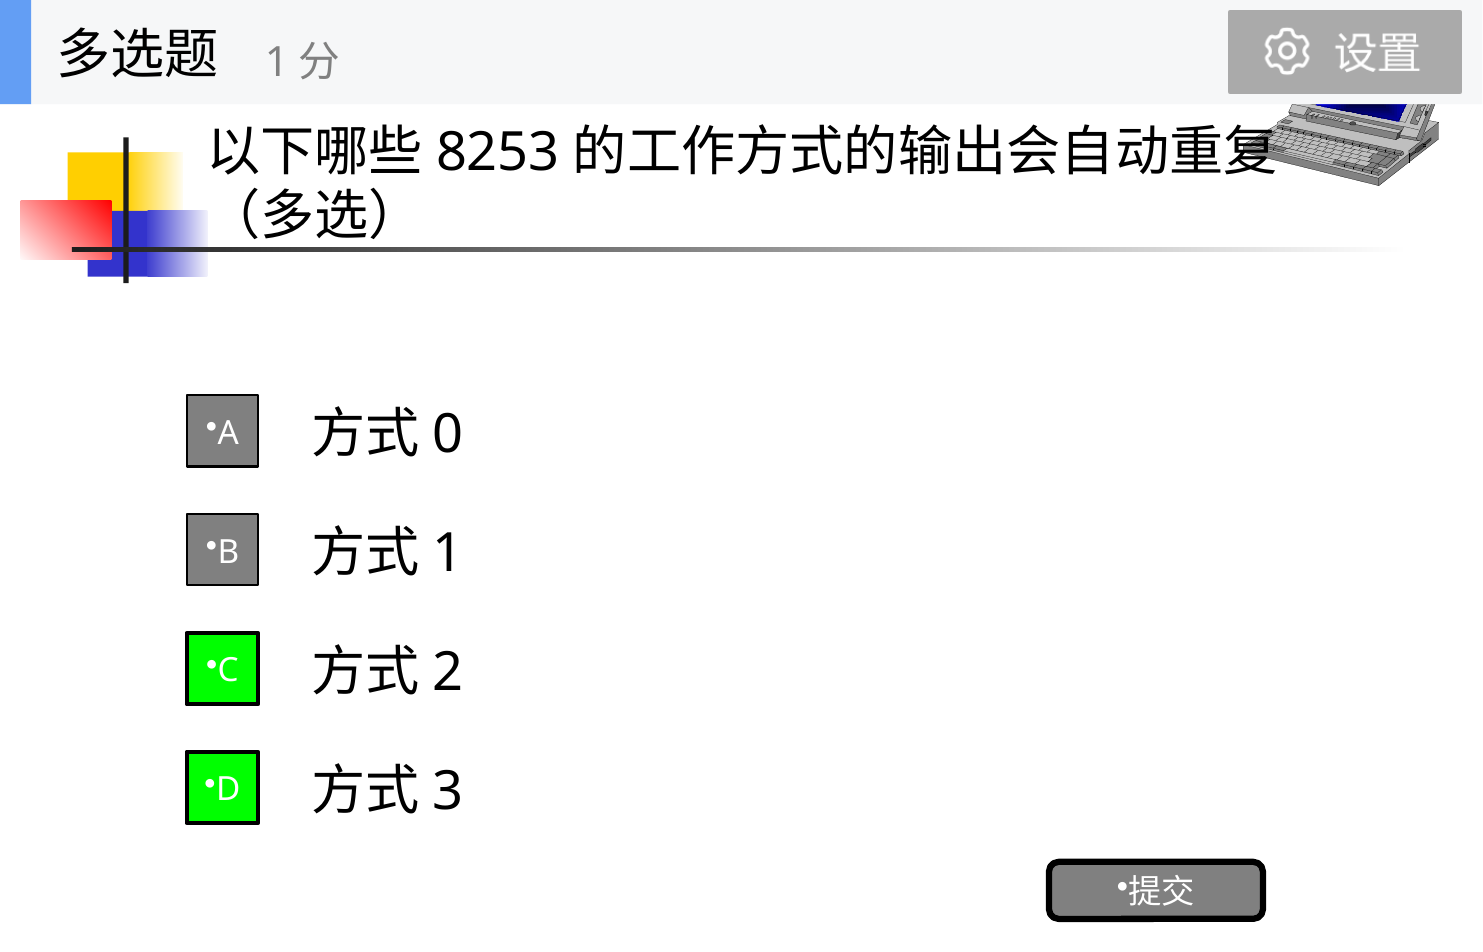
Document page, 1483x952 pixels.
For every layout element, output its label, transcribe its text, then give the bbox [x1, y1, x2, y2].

text_box 方式3 [296, 742, 1335, 833]
text_box 方式0 [296, 386, 1335, 476]
text_box 方式1 [296, 505, 1335, 595]
slide_number [1141, 865, 1451, 930]
text_box 方式2 [296, 624, 1335, 714]
text_box C [186, 632, 258, 705]
text_box A [186, 395, 258, 467]
text_box 以下哪些8253的工作方式的输出会自动重复（多选） [191, 113, 1378, 330]
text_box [0, 0, 1483, 105]
text_box D [186, 751, 258, 824]
text_box B [186, 514, 258, 586]
text_box 提交 [1048, 861, 1263, 919]
picture [1228, 10, 1462, 94]
